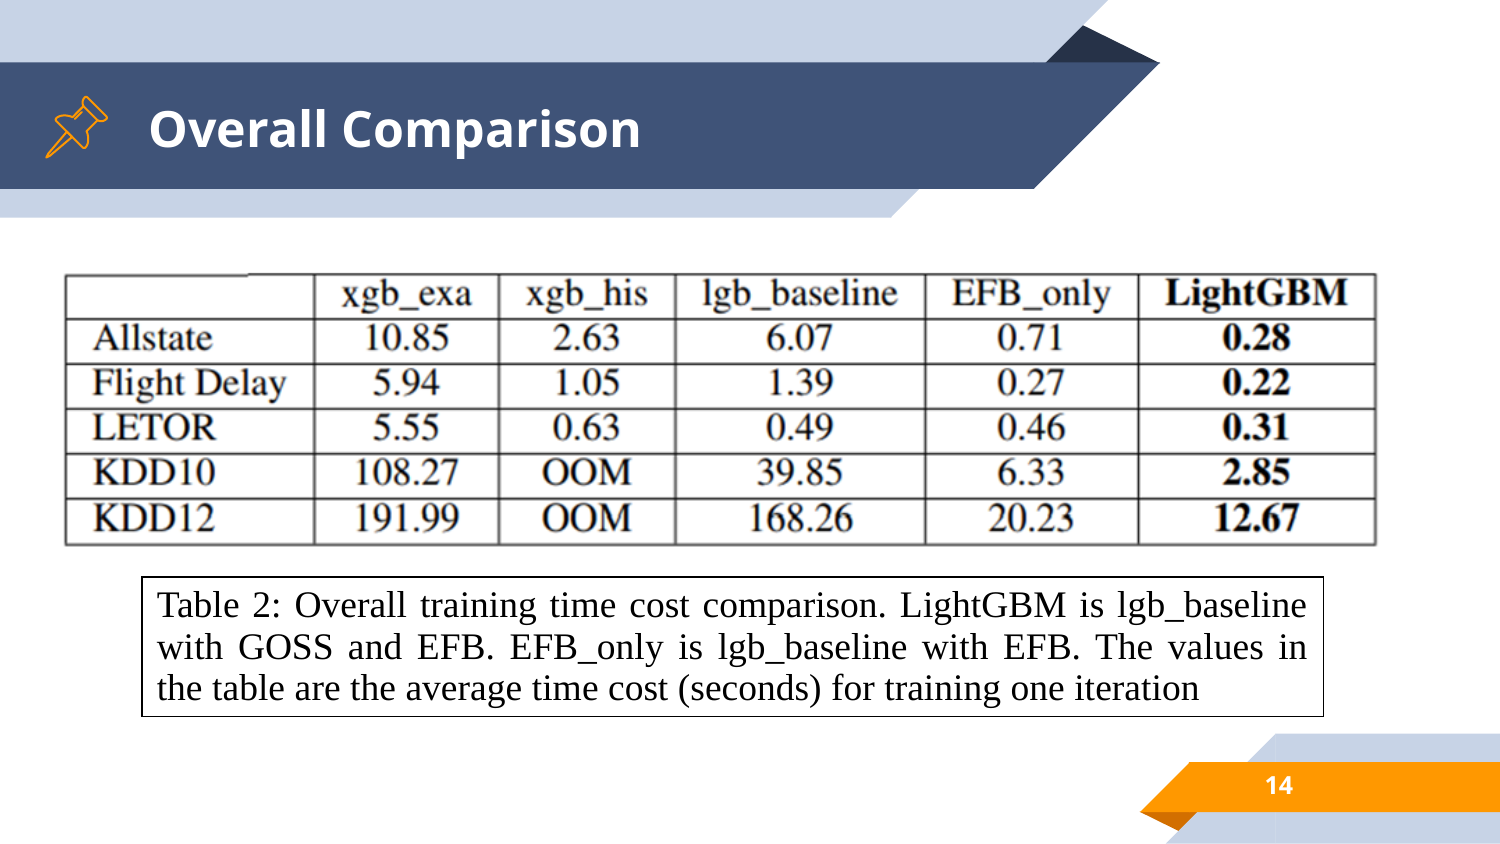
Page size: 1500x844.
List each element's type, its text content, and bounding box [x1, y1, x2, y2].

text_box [45, 96, 108, 158]
slide_number 14 [1249, 760, 1494, 813]
table_header Table 2: Overall training time cost comparison. LightGBM is lgb_baseline with GOSS and EFB. EFB_only is lgb_baseline with EFB. The values in the table are the average time cost (seconds) for training one iteration [143, 578, 1323, 716]
picture [36, 272, 1394, 549]
title Overall Comparison [133, 64, 1035, 190]
